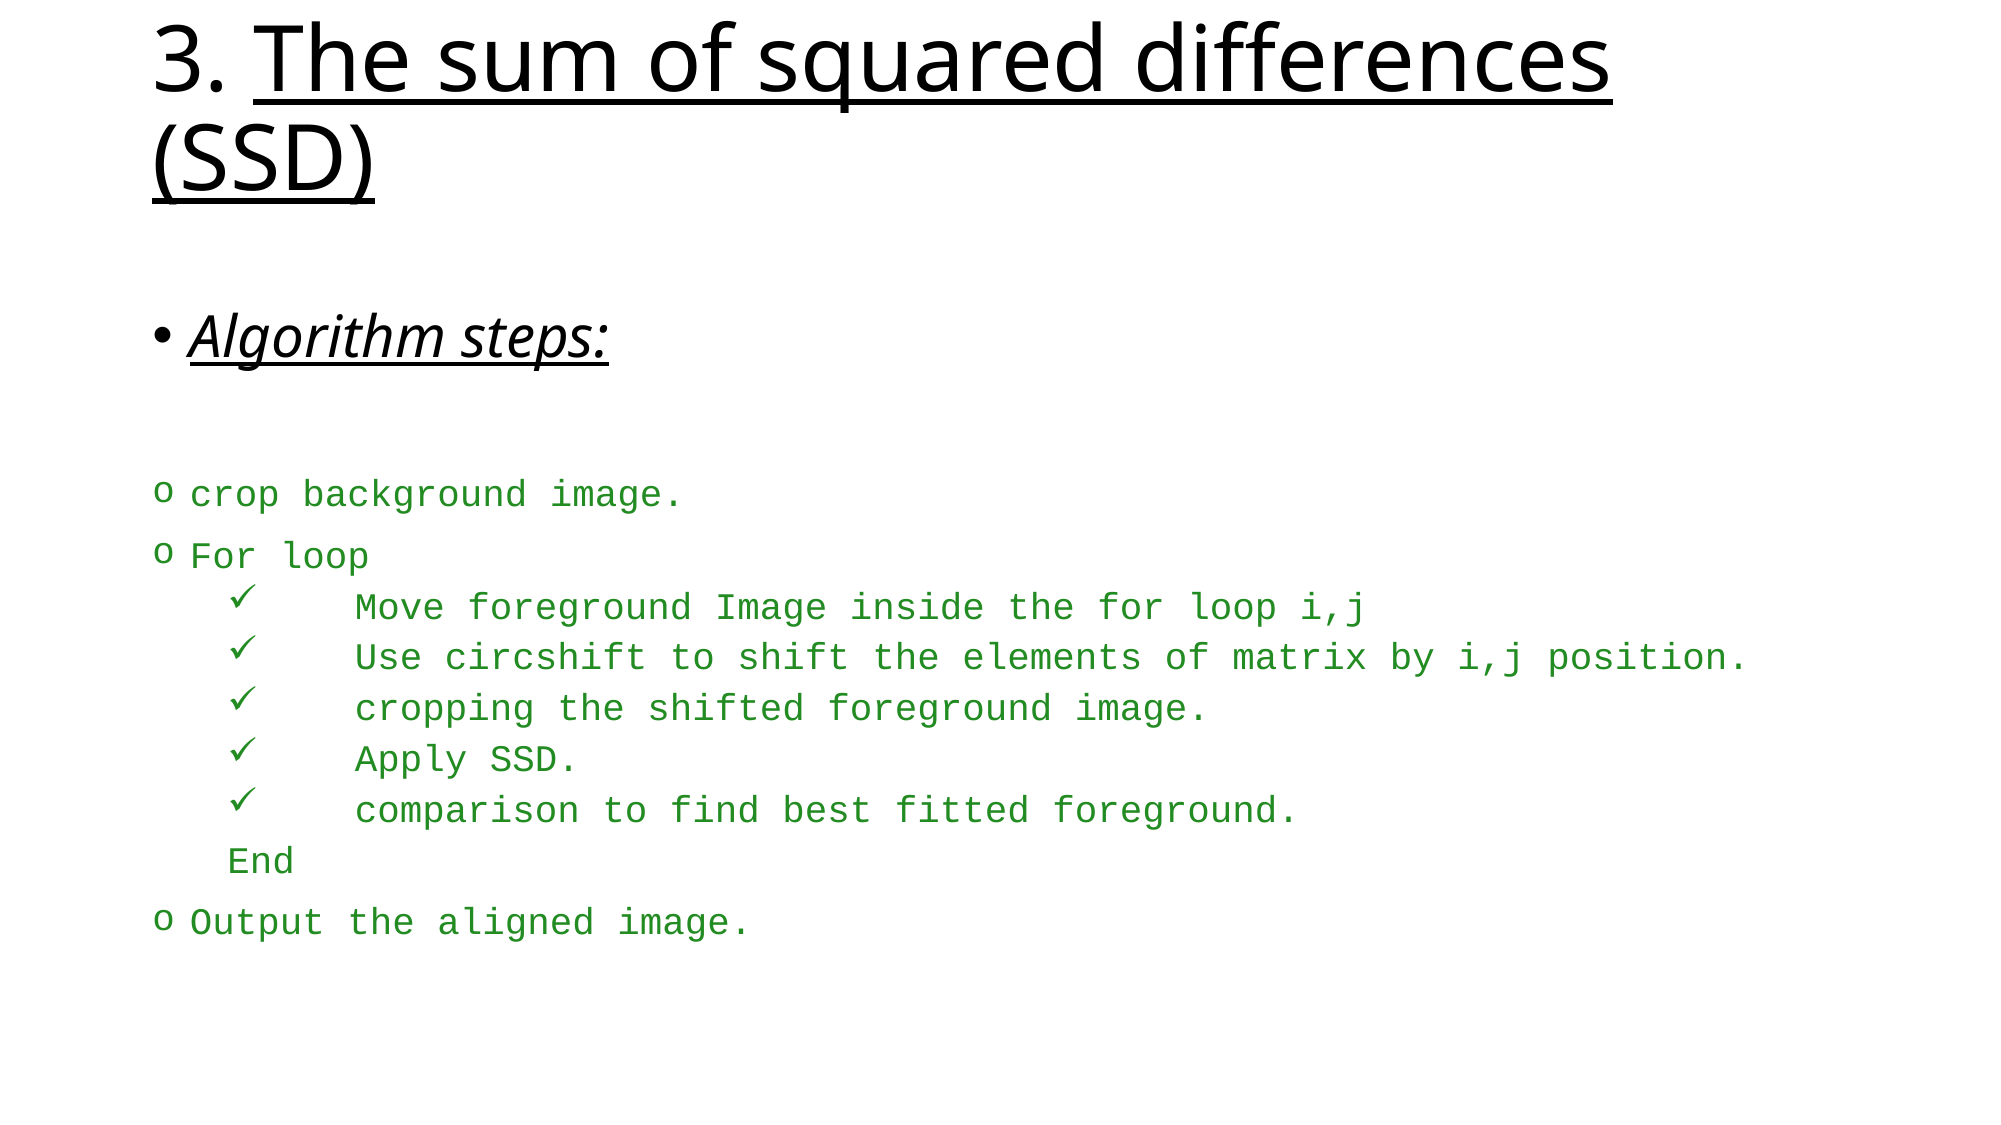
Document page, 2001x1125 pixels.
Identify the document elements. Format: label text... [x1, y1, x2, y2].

title 3. The sum of squared differences (SSD) [137, 3, 1863, 221]
list Algorithm steps: crop background image. For loop Move foreground Image inside the for loop i,j Use circshift to shift the elements of matrix by i,j position. cropping the shifted foreground image. Apply SSD. comparison to find best fitted foreground. End Output the aligned image. [137, 299, 1863, 1014]
